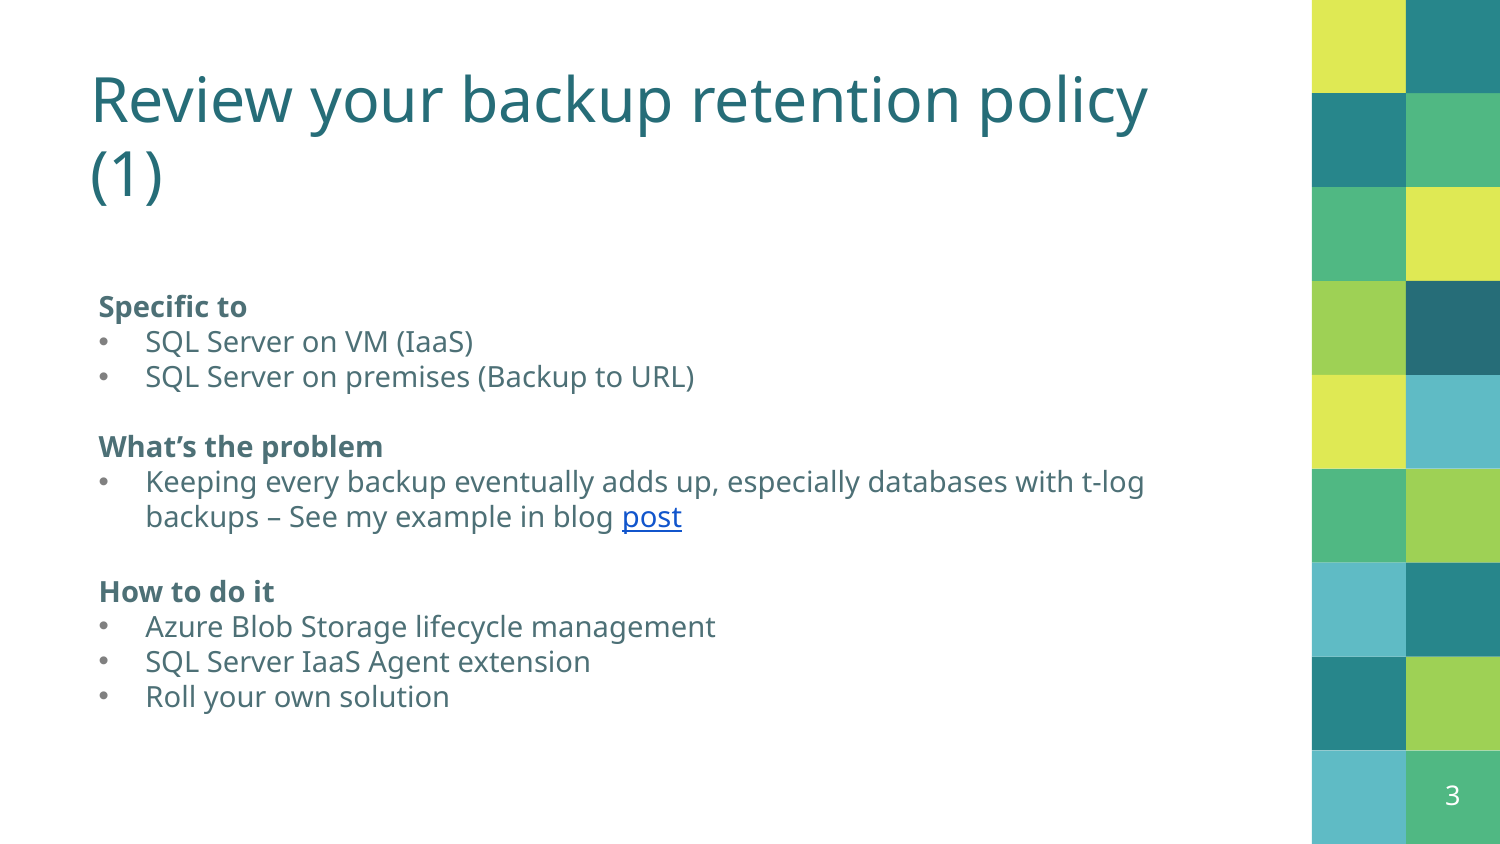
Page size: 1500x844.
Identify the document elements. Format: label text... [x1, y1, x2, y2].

text_box Specific to SQL Server on VM (IaaS) SQL Server on premises (Backup to URL) What’s the problem Keeping every backup eventually adds up, especially databases with t-log backups – See my example in blog post How to do it Azure Blob Storage lifecycle management SQL Server IaaS Agent extension Roll your own solution [83, 281, 1239, 756]
title Review your backup retention policy (1) [75, 83, 1247, 225]
slide_number 3 [1405, 749, 1500, 844]
